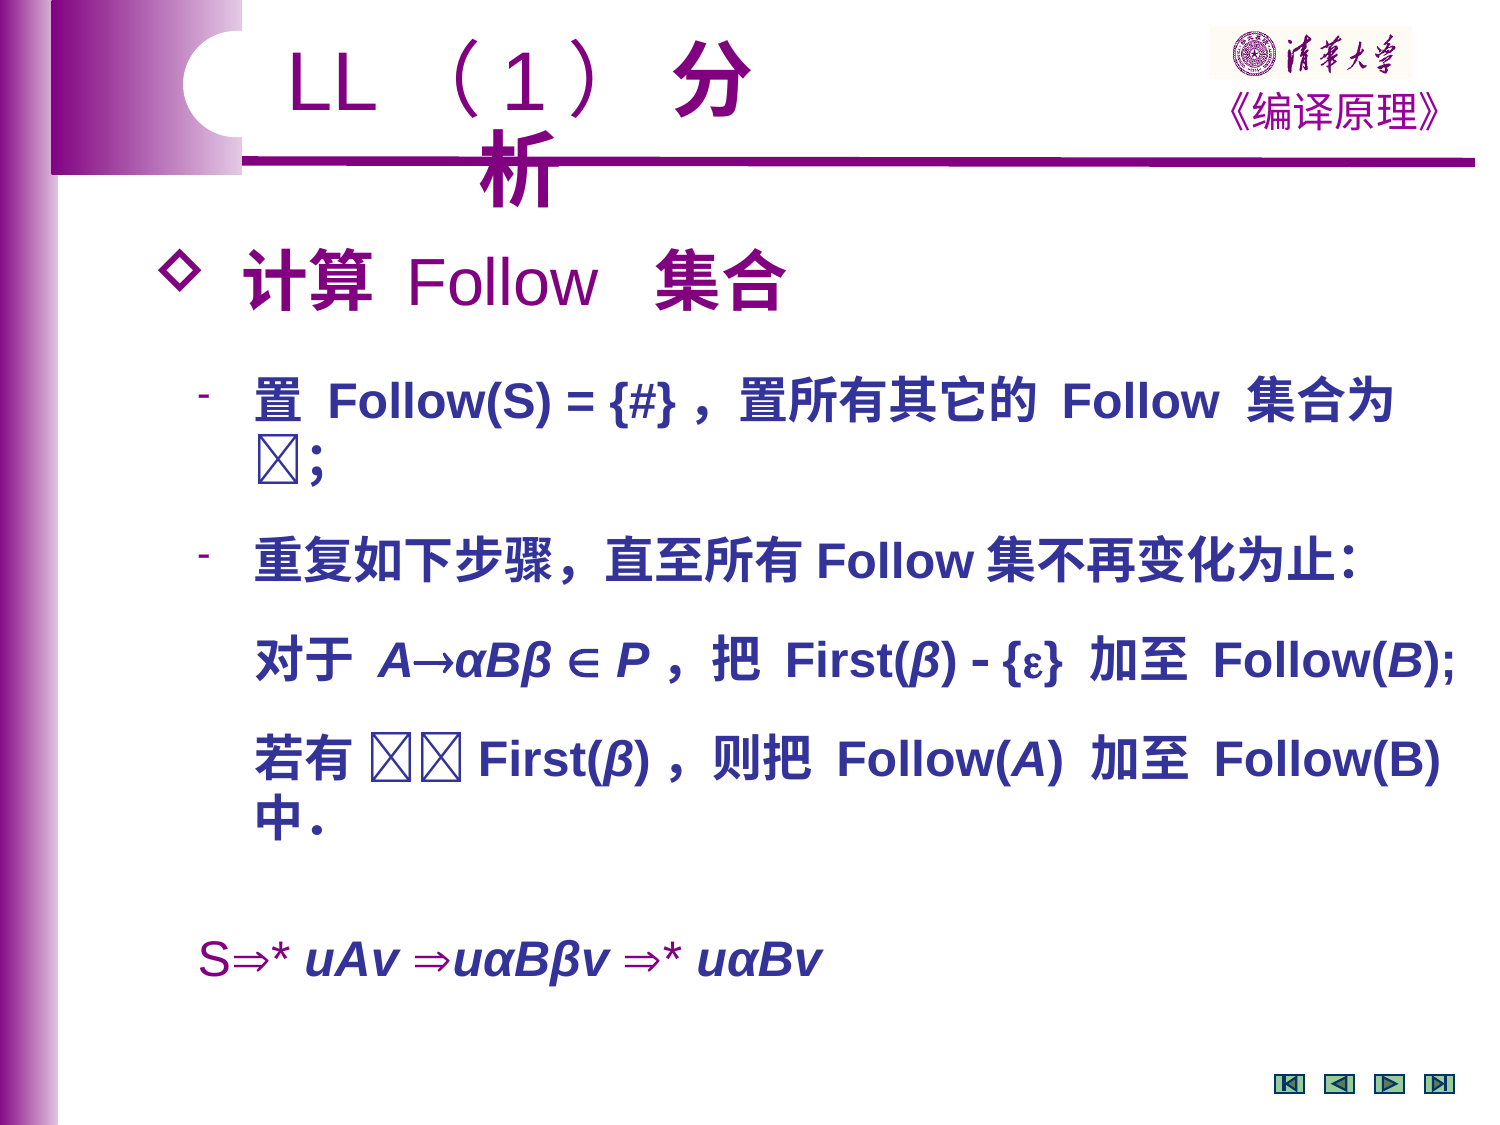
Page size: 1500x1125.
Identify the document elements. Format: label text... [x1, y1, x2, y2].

picture [1210, 26, 1412, 79]
text_box [1374, 1074, 1405, 1093]
text_box LL（1） 分析 [254, 30, 786, 226]
text_box [1324, 1074, 1355, 1093]
text_box [1424, 1074, 1455, 1093]
text_box 置 Follow(S) = {#}，置所有其它的 Follow 集合为 ； 重复如下步骤，直至所有Follow集不再变化为止： 对于 AαBβ  P，把 First(β)  {} 加至 Follow(B); 若有 First(β)，则把 Follow(A) 加至 Follow(B) 中． S* uAv uαBβv * uαBv [183, 361, 1500, 764]
text_box [1274, 1074, 1305, 1093]
text_box 计算 Follow 集合 [135, 231, 1306, 327]
